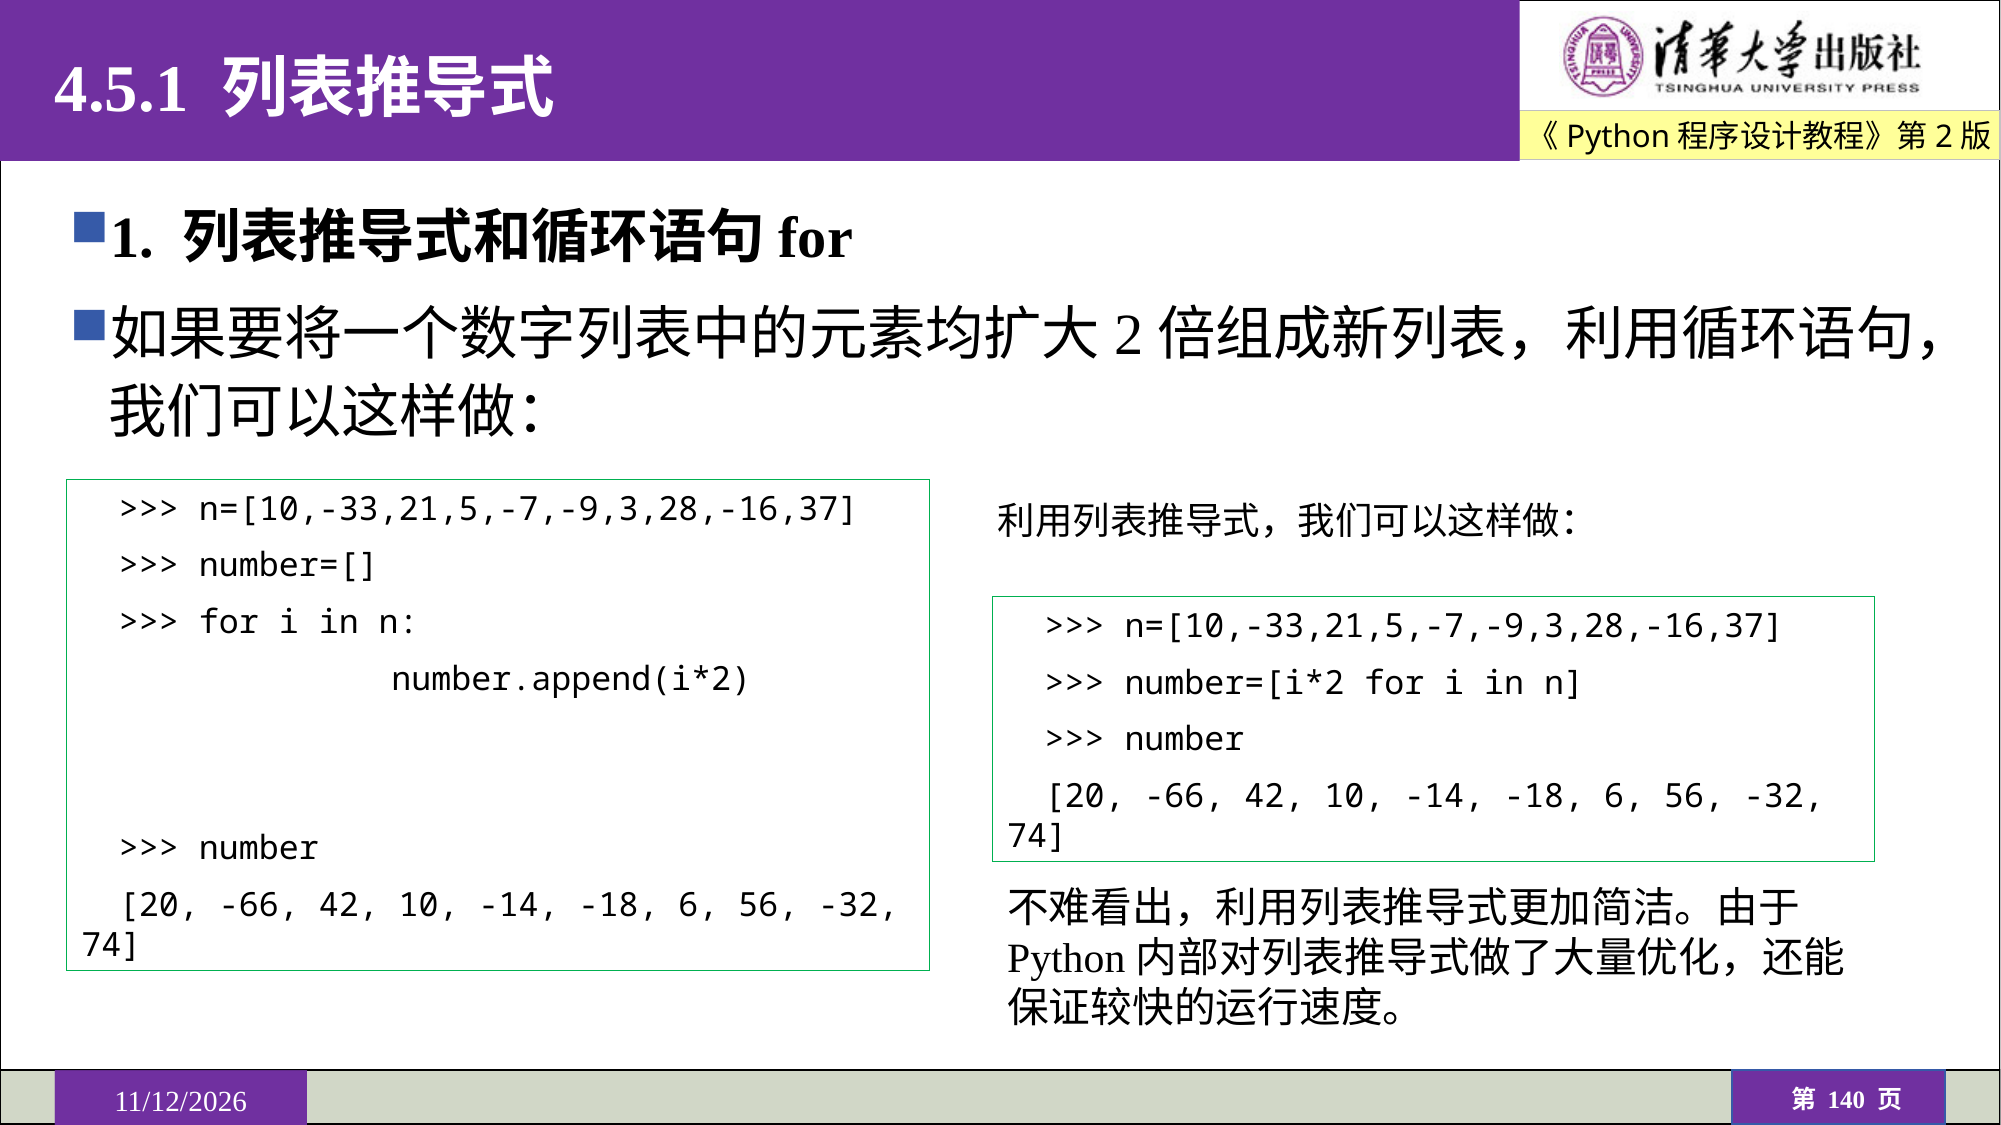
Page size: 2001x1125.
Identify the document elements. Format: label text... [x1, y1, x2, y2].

picture [1559, 11, 1946, 102]
text_box >>> n=[10,-33,21,5,-7,-9,3,28,-16,37] >>> number=[i*2 for i in n] >>> number [20, -66, 42, 10, -14, -18, 6, 56, -32, 74] [992, 596, 1875, 862]
text_box 不难看出，利用列表推导式更加简洁。由于Python内部对列表推导式做了大量优化，还能保证较快的运行速度。 [992, 873, 1893, 1039]
list 1. 列表推导式和循环语句for 如果要将一个数字列表中的元素均扩大2倍组成新列表，利用循环语句，我们可以这样做： [54, 184, 1946, 457]
text_box >>> n=[10,-33,21,5,-7,-9,3,28,-16,37] >>> number=[] >>> for i in n: number.append(i*2) >>> number [20, -66, 42, 10, -14, -18, 6, 56, -32, 74] [66, 479, 930, 971]
text_box 利用列表推导式，我们可以这样做： [983, 490, 1613, 550]
title 4.5.1 列表推导式 [54, 0, 1520, 161]
